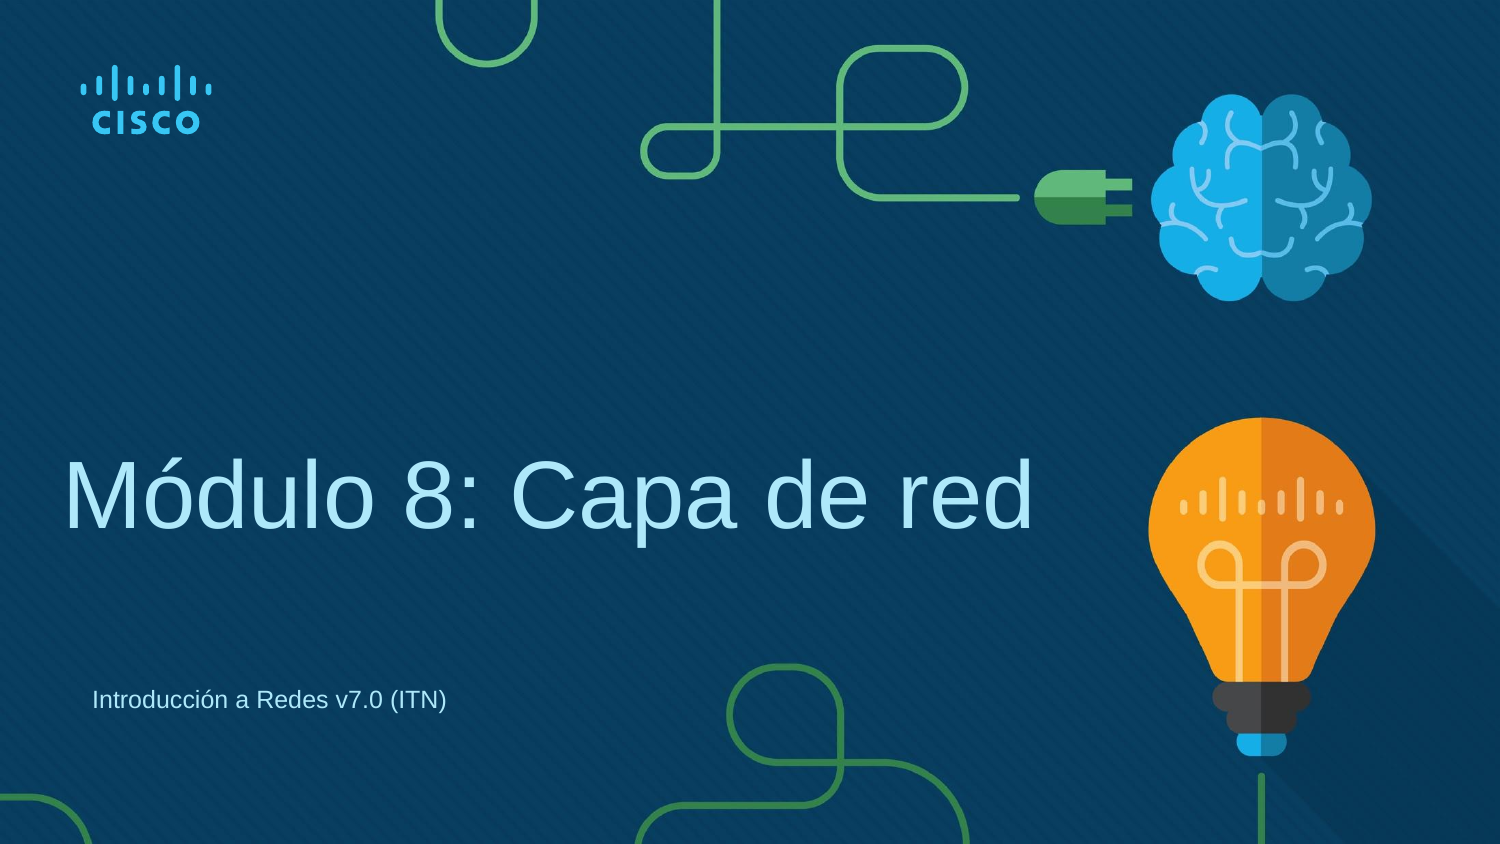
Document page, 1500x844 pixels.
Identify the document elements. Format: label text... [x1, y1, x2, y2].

picture [0, 0, 1500, 844]
subtitle Introducción a Redes v7.0 (ITN) [77, 624, 466, 773]
title Módulo 8: Capa de red [47, 348, 1235, 558]
